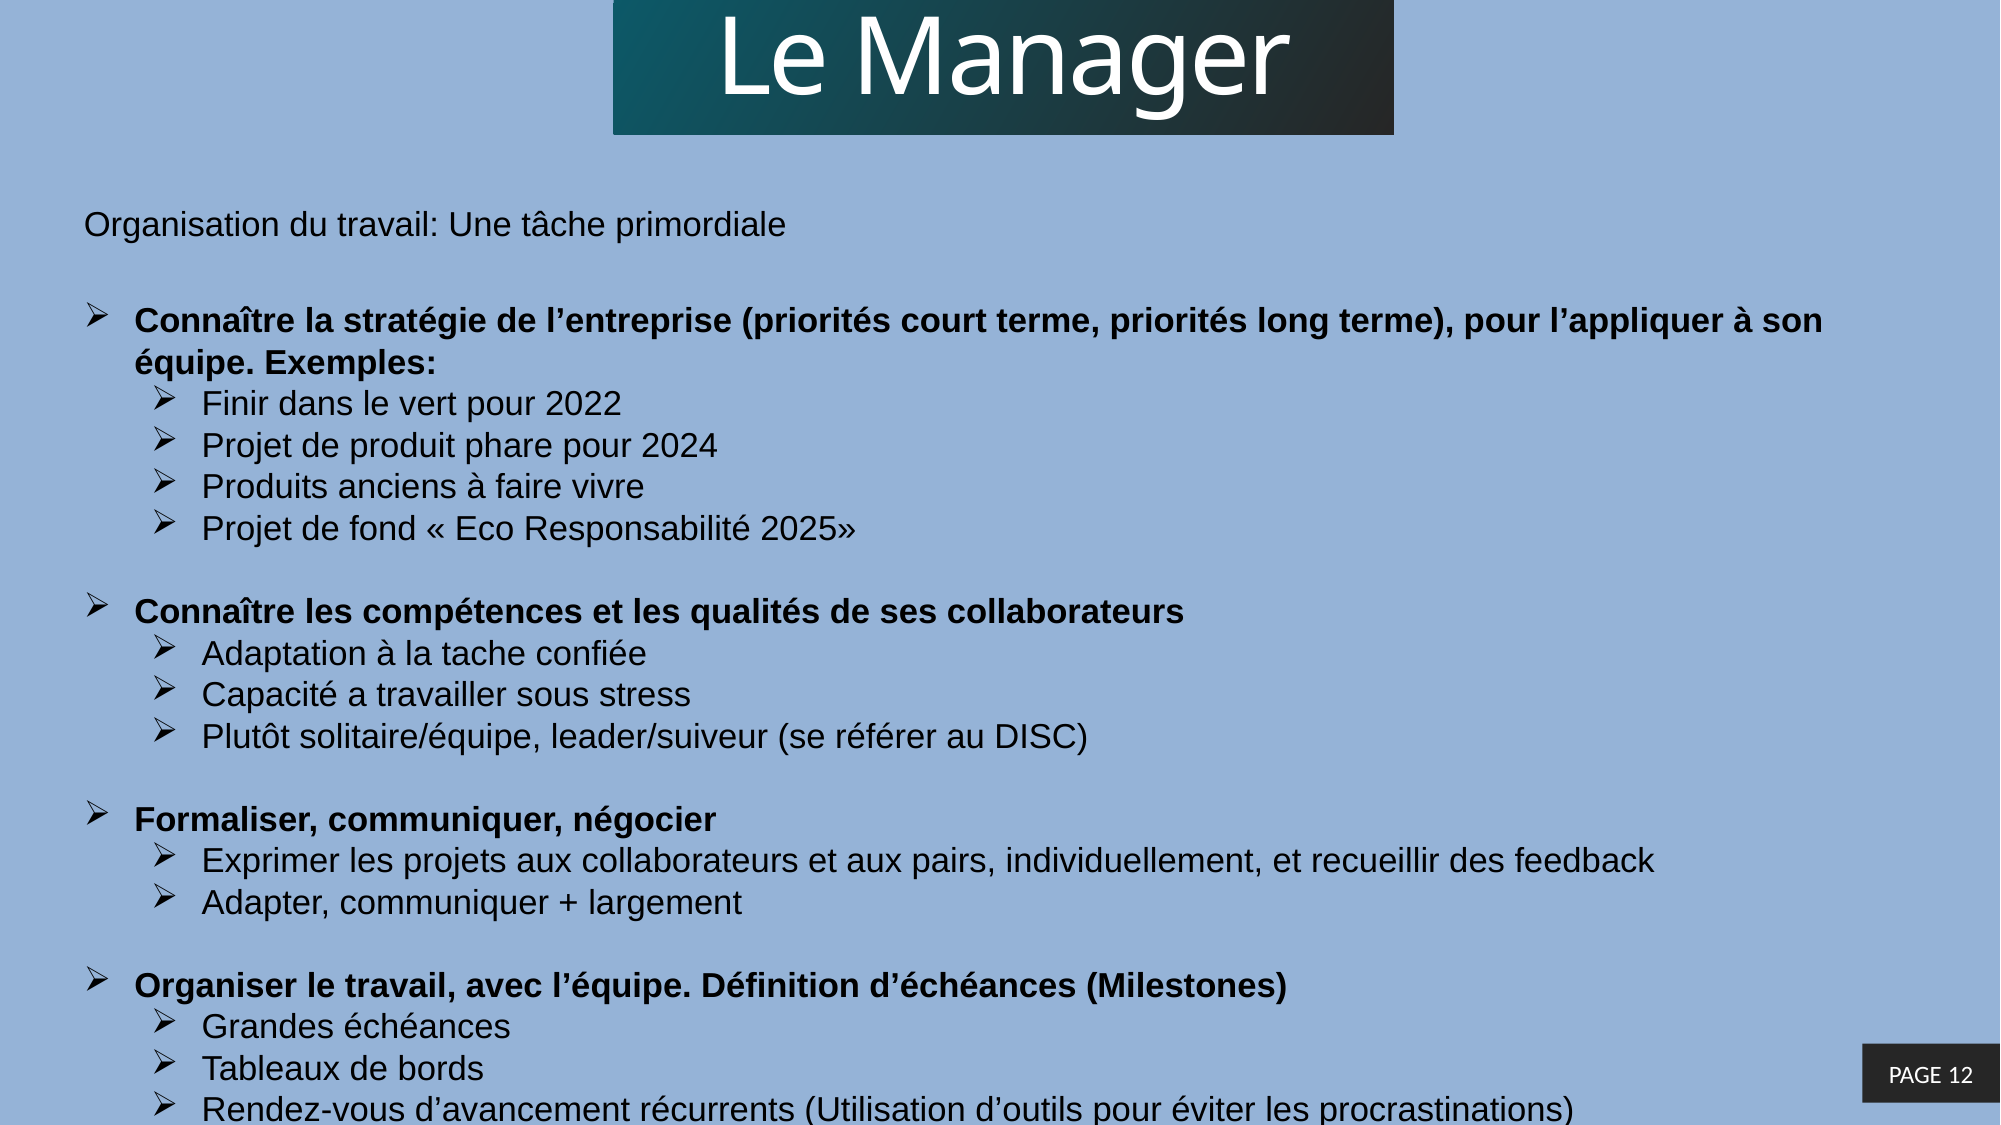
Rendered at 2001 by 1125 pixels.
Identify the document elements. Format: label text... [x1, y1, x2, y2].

text_box Le Manager [613, 0, 1394, 135]
text_box PAGE 12 [1862, 1043, 2000, 1103]
text_box Organisation du travail: Une tâche primordiale Connaître la stratégie de l’entreprise (priorités court terme, priorités long terme), pour l’appliquer à son équipe. Exemples: Finir dans le vert pour 2022 Projet de produit phare pour 2024 Produits anciens à faire vivre Projet de fond « Eco Responsabilité 2025» Connaître les compétences et les qualités de ses collaborateurs Adaptation à la tache confiée Capacité a travailler sous stress Plutôt solitaire/équipe, leader/suiveur (se référer au DISC) Formaliser, communiquer, négocier Exprimer les projets aux collaborateurs et aux pairs, individuellement, et recueillir des feedback Adapter, communiquer + largement Organiser le travail, avec l’équipe. Définition d’échéances (Milestones) Grandes échéances Tableaux de bords Rendez-vous d’avancement récurrents (Utilisation d’outils pour éviter les procrastinations) [66, 188, 1842, 1125]
